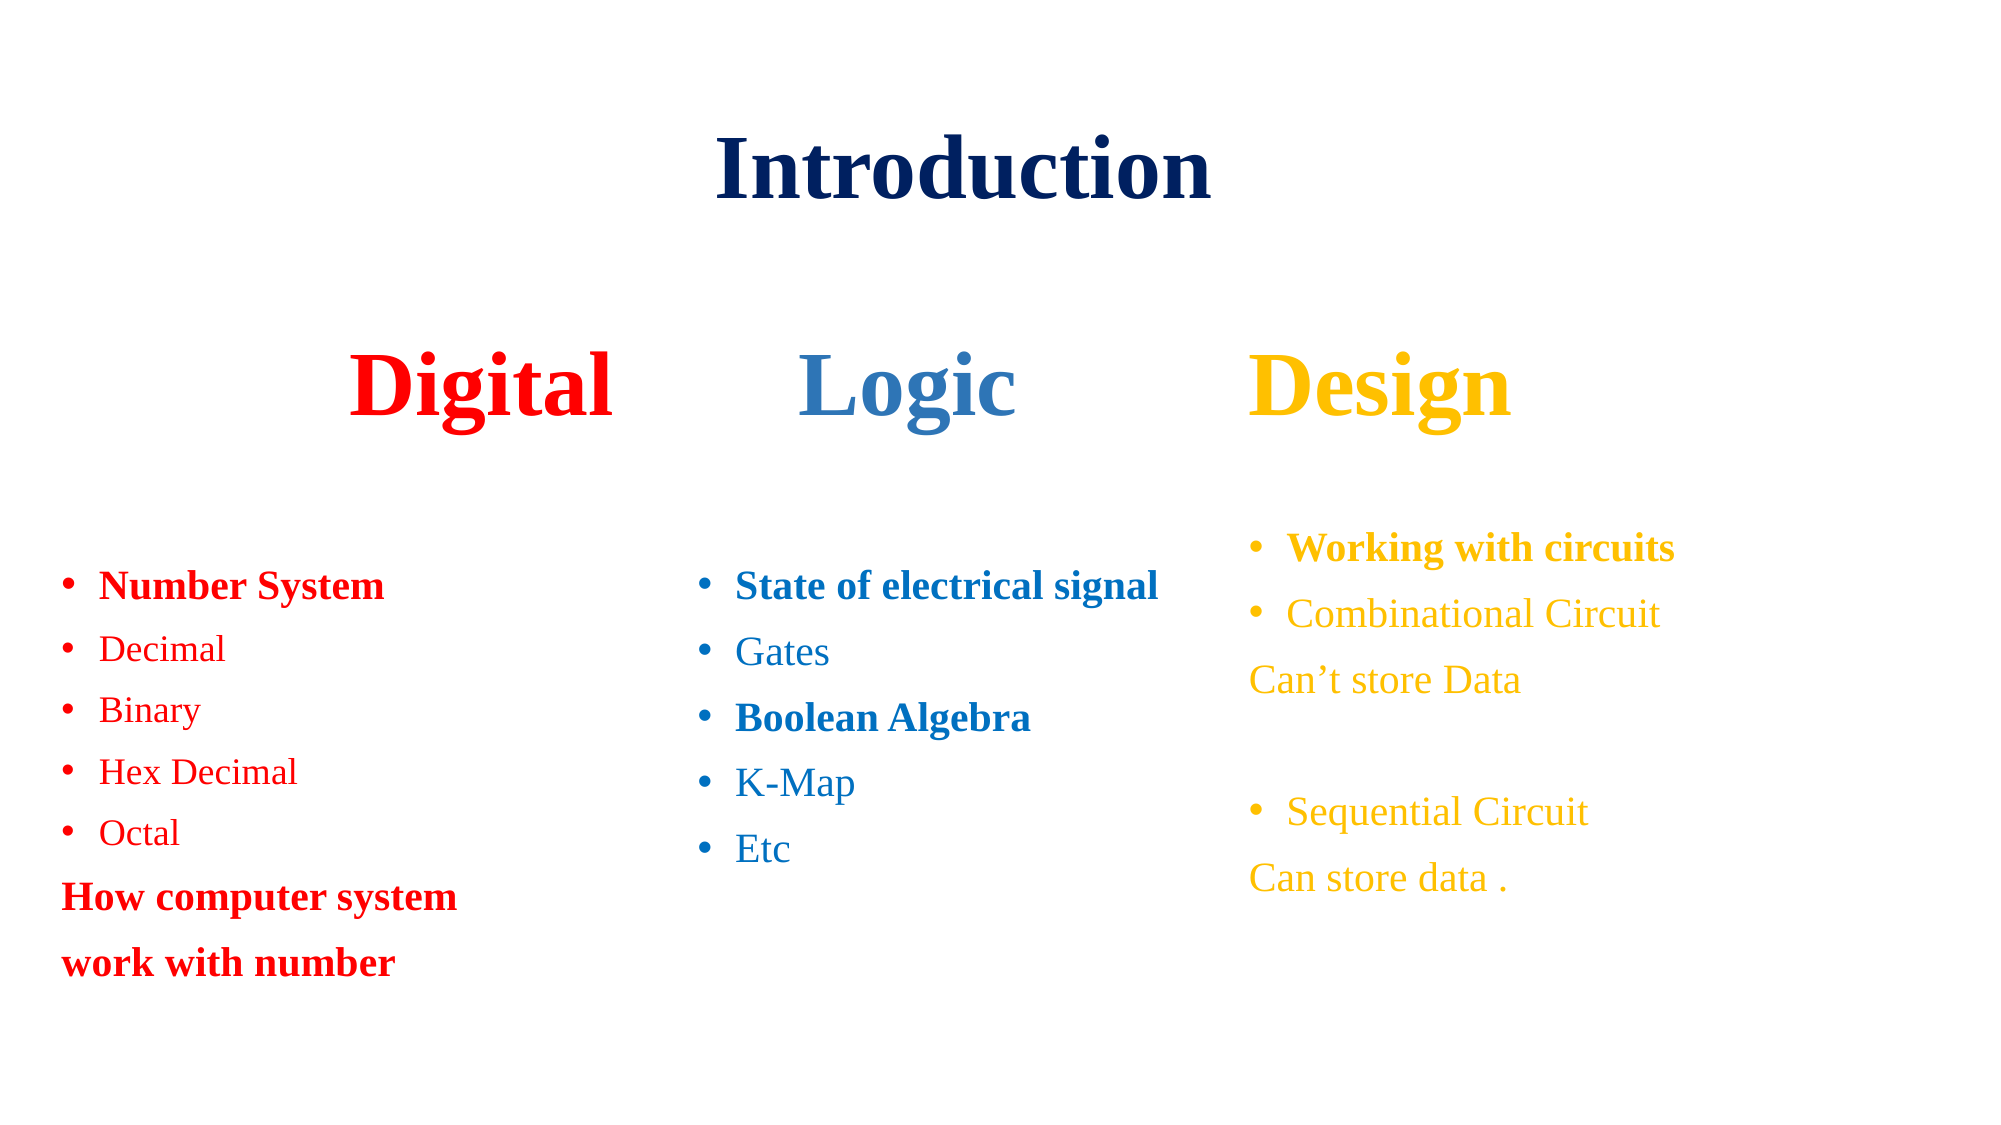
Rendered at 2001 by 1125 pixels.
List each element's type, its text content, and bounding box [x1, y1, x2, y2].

text_box Working with circuits Combinational Circuit Can’t store Data Sequential Circuit Can store data . [1233, 518, 1732, 1125]
text_box State of electrical signal Gates Boolean Algebra K-Map Etc [682, 555, 1181, 1125]
text_box Digital Logic Design [68, 277, 1794, 495]
title Introduction [112, 59, 1838, 278]
list Number System Decimal Binary Hex Decimal Octal How computer system work with number [46, 555, 545, 1125]
